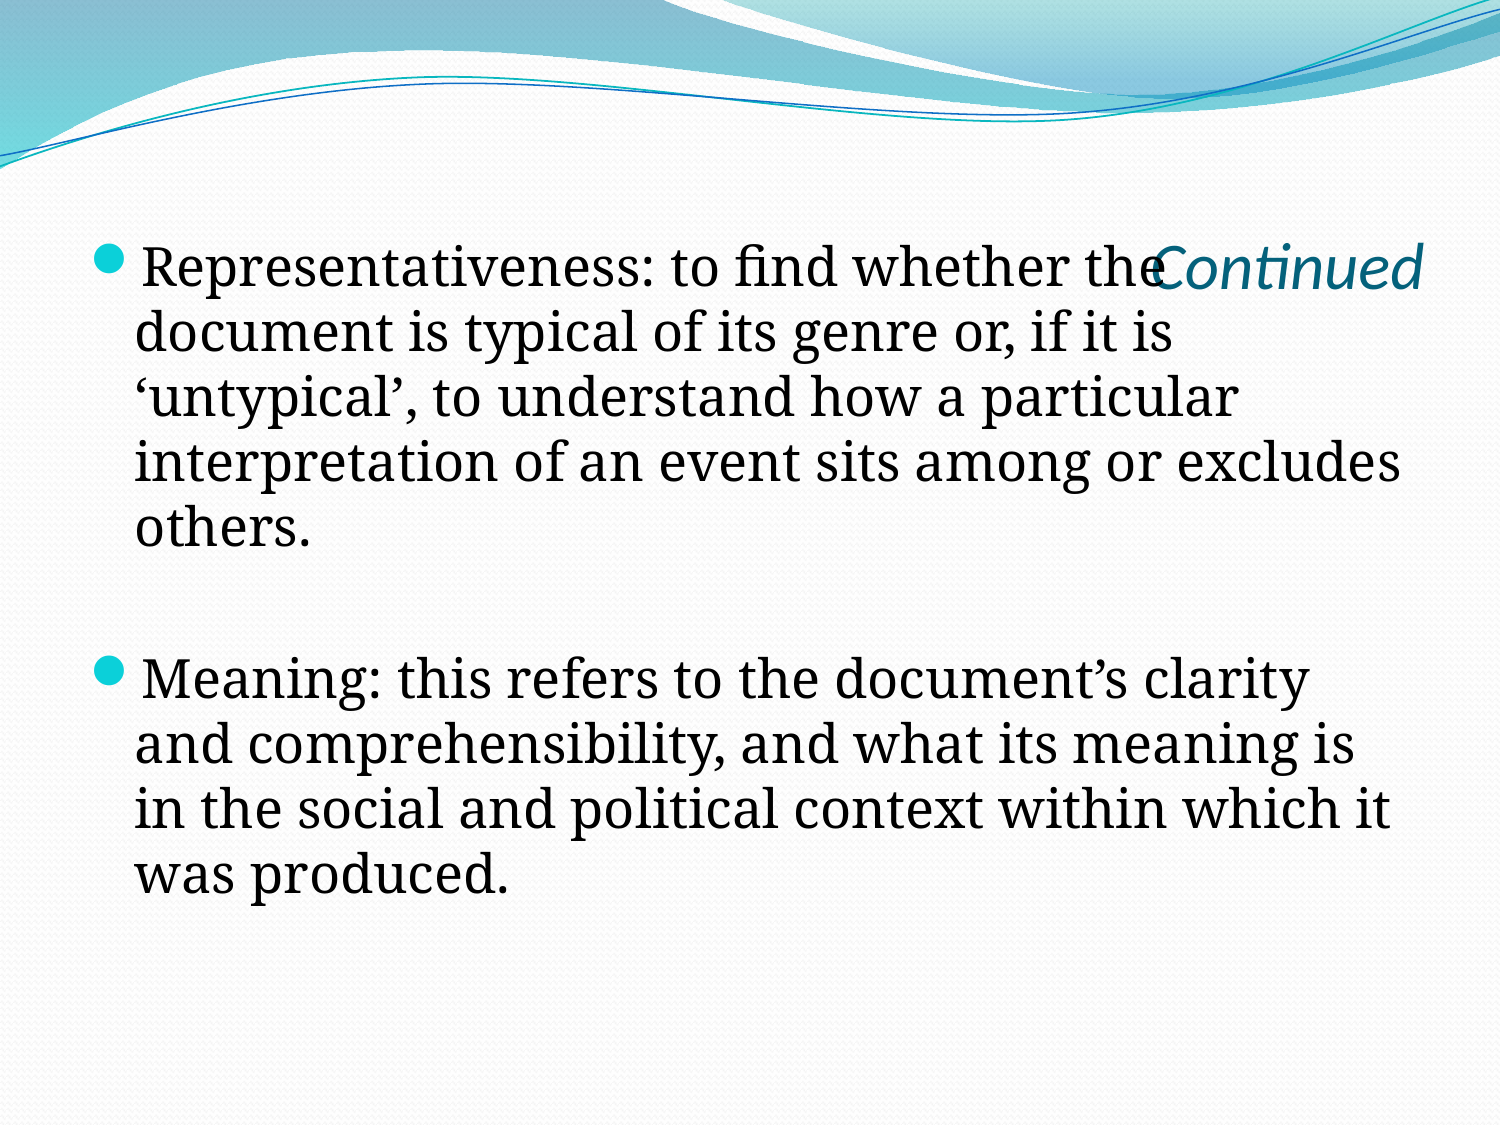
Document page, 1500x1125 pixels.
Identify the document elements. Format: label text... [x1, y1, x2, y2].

title Continued [75, 115, 1425, 224]
list Representativeness: to find whether the document is typical of its genre or, if it is ‘untypical’, to understand how a particular interpretation of an event sits among or excludes others. Meaning: this refers to the document’s clarity and comprehensibility, and what its meaning is in the social and political context within which it was produced. [75, 224, 1425, 1050]
